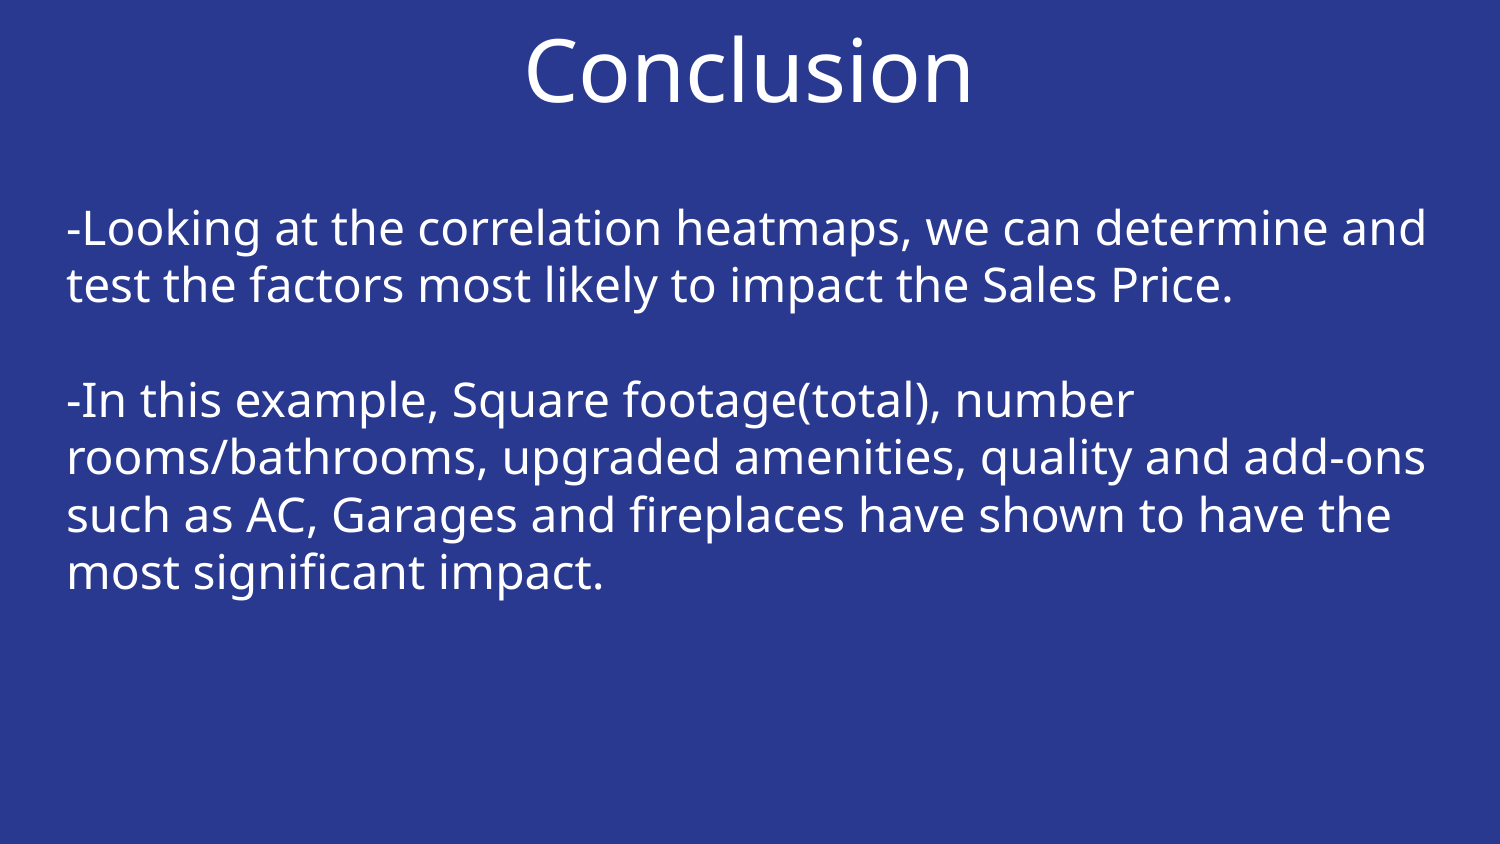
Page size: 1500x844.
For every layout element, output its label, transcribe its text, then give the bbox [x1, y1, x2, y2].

title -Looking at the correlation heatmaps, we can determine and test the factors most likely to impact the Sales Price. -In this example, Square footage(total), number rooms/bathrooms, upgraded amenities, quality and add-ons such as AC, Garages and fireplaces have shown to have the most significant impact. [51, 135, 1449, 759]
text_box Conclusion [0, 0, 1500, 135]
